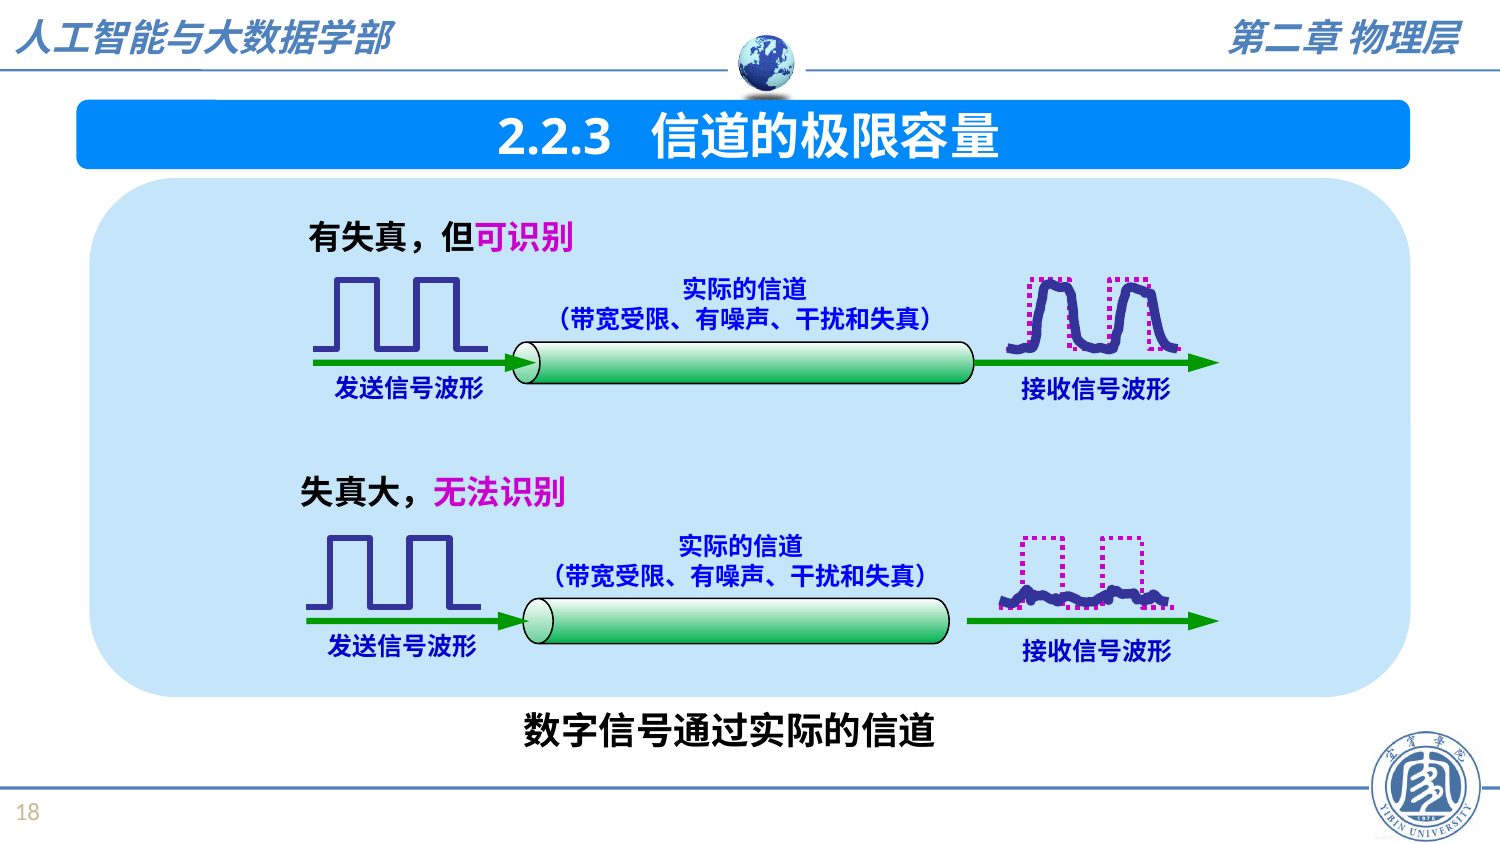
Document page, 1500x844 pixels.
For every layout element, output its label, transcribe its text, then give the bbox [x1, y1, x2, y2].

list 2.2.3 信道的极限容量 [204, 104, 1293, 165]
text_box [291, 204, 1220, 413]
text_box 数字信号通过实际的信道 [452, 699, 1008, 760]
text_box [282, 463, 1220, 675]
text_box [87, 175, 1413, 700]
picture [736, 33, 796, 99]
slide_number 18 [0, 787, 350, 833]
